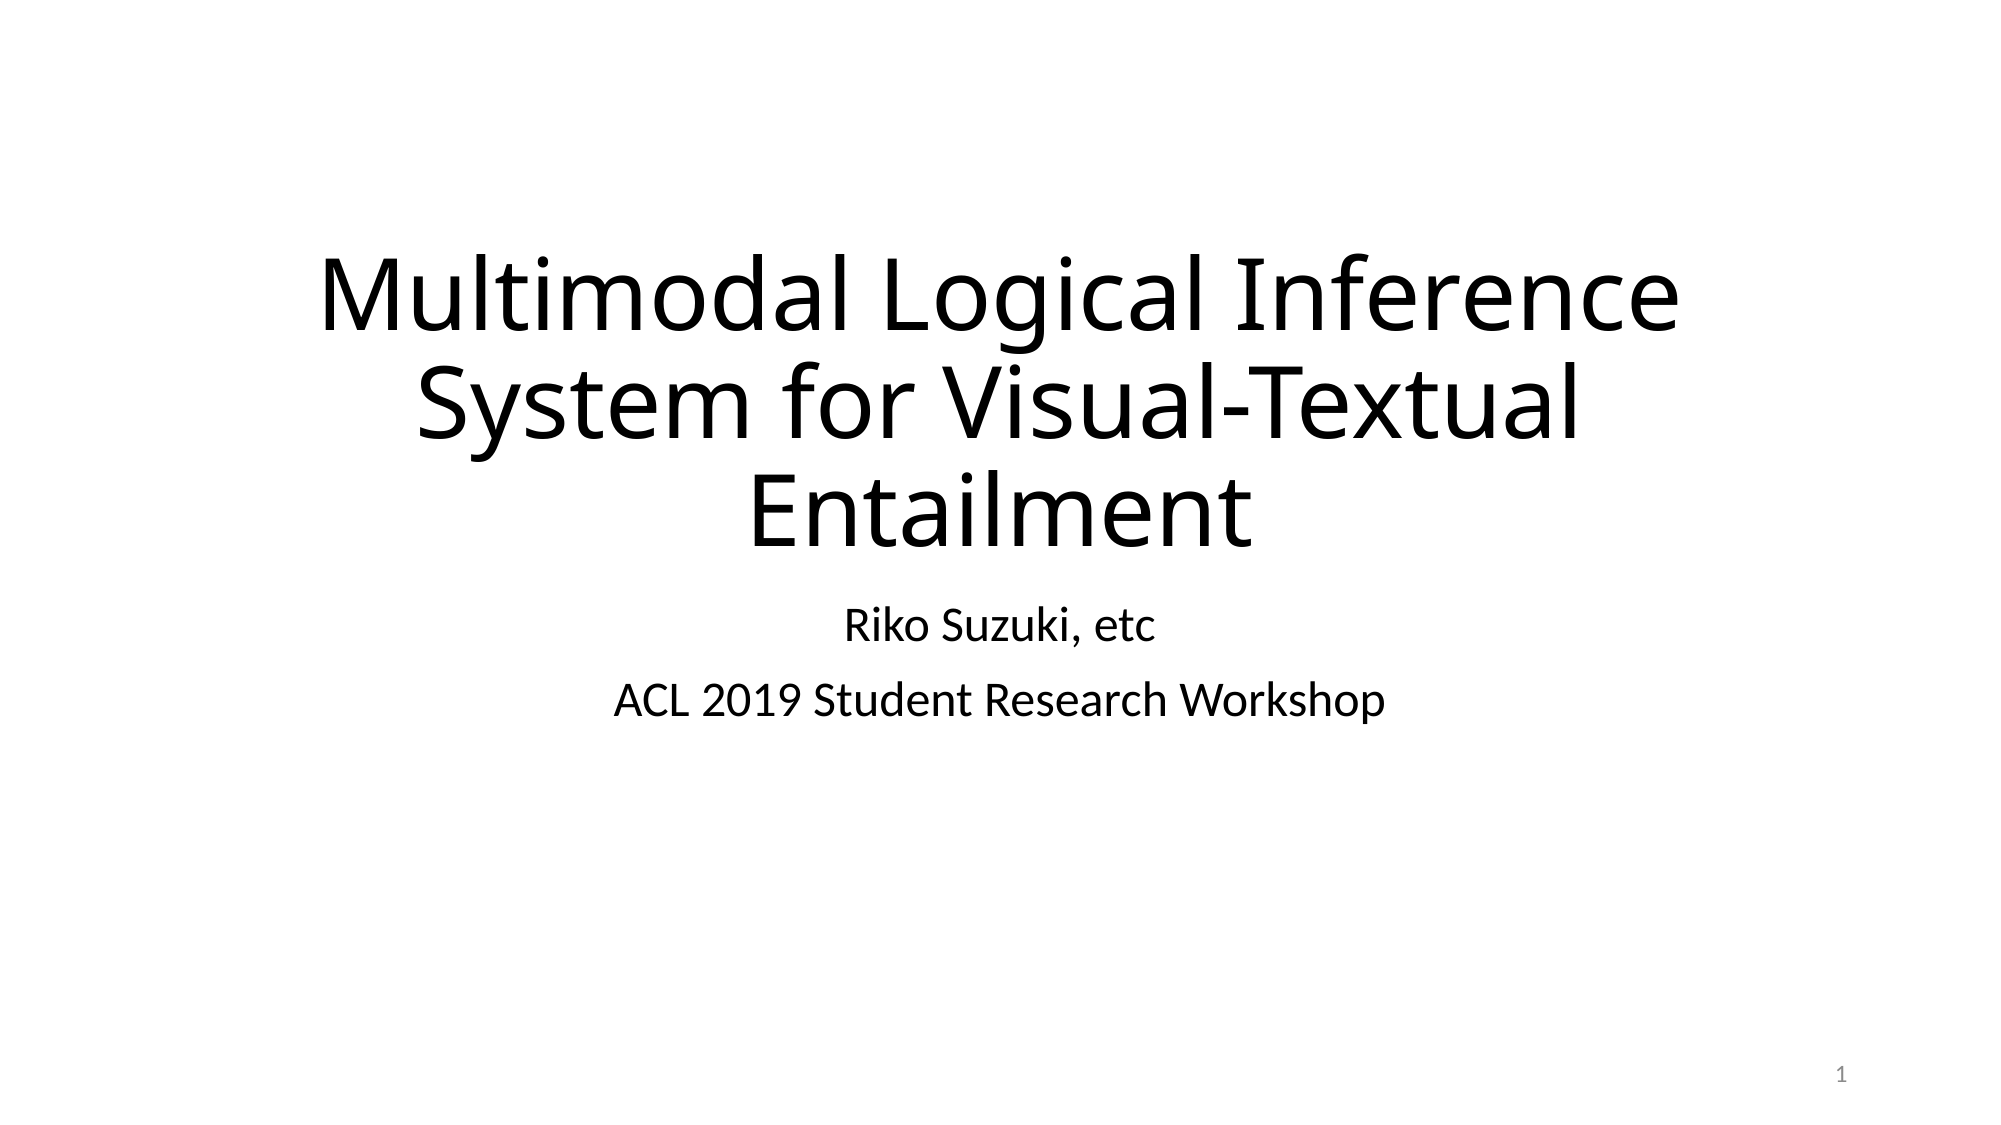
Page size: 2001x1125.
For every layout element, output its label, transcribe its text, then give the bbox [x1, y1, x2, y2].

slide_number 1 [1412, 1042, 1863, 1103]
title Multimodal Logical Inference System for Visual-Textual Entailment [249, 184, 1750, 576]
subtitle Riko Suzuki, etc ACL 2019 Student Research Workshop [249, 590, 1750, 863]
